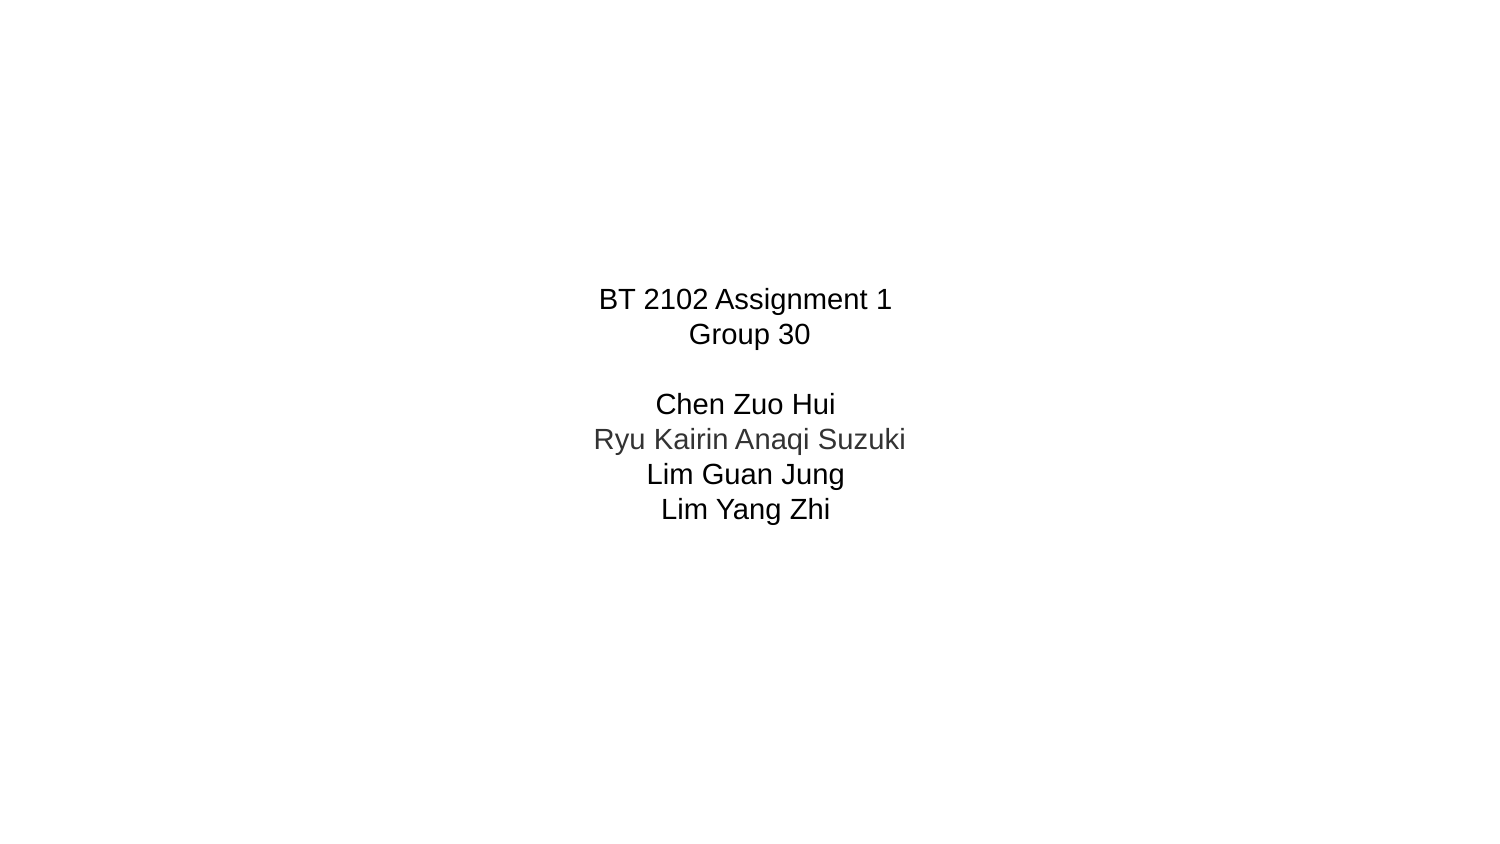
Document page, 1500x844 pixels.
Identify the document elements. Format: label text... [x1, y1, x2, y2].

text_box BT 2102 Assignment 1 Group 30 Chen Zuo Hui Ryu Kairin Anaqi Suzuki Lim Guan Jung Lim Yang Zhi [221, 265, 1279, 575]
